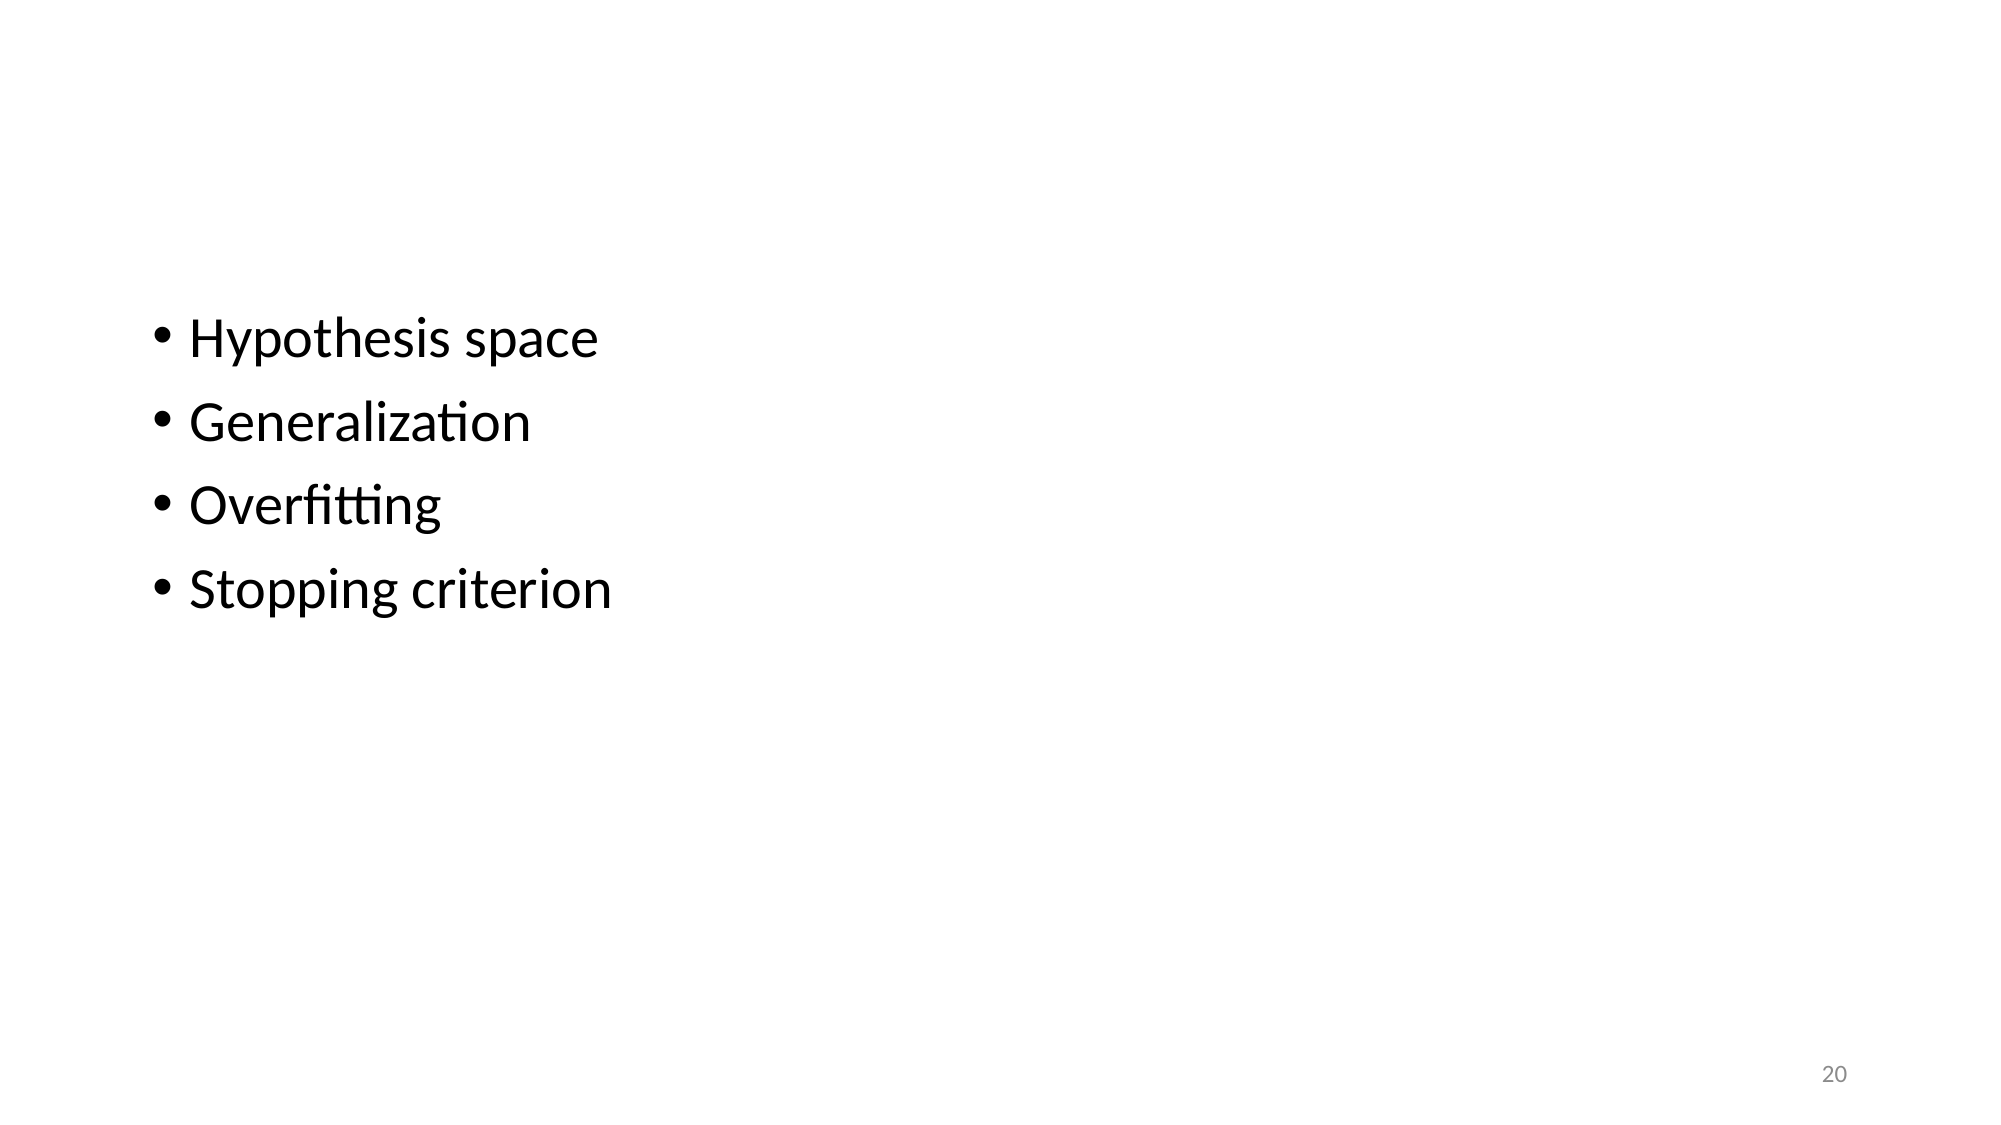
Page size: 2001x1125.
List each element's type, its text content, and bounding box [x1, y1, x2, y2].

slide_number 20 [1412, 1042, 1863, 1103]
list Hypothesis space Generalization Overfitting Stopping criterion [137, 299, 1863, 1014]
